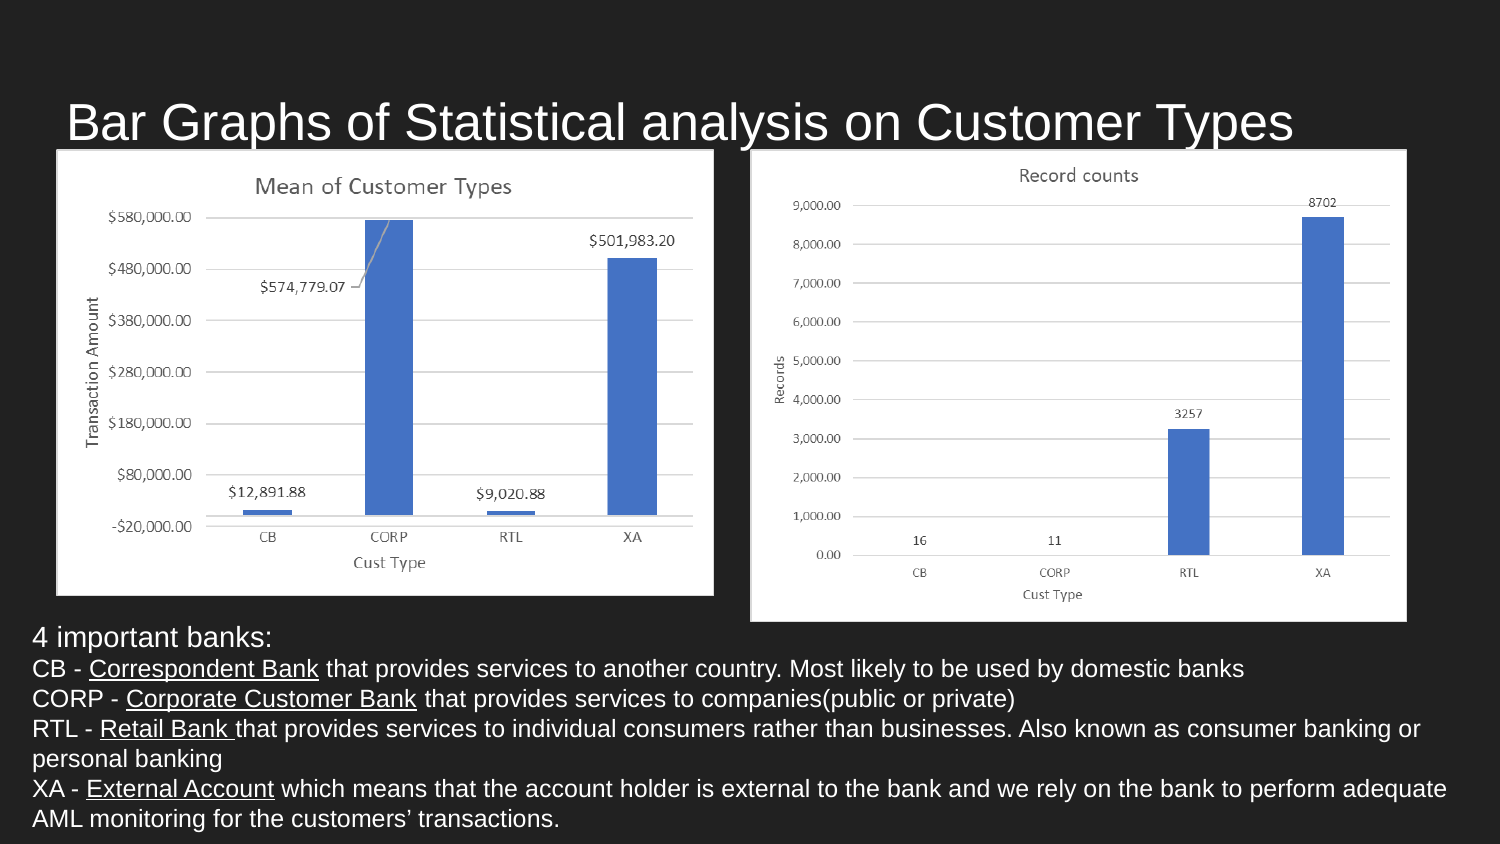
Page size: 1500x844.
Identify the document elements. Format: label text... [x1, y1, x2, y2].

text_box 4 important banks: CB - Correspondent Bank that provides services to another country. Most likely to be used by domestic banks CORP - Corporate Customer Bank that provides services to companies(public or private) RTL - Retail Bank that provides services to individual consumers rather than businesses. Also known as consumer banking or personal banking XA - External Account which means that the account holder is external to the bank and we rely on the bank to perform adequate AML monitoring for the customers’ transactions. [17, 602, 1483, 844]
title Bar Graphs of Statistical analysis on Customer Types [51, 72, 1449, 167]
picture [749, 149, 1407, 622]
picture [56, 149, 714, 597]
